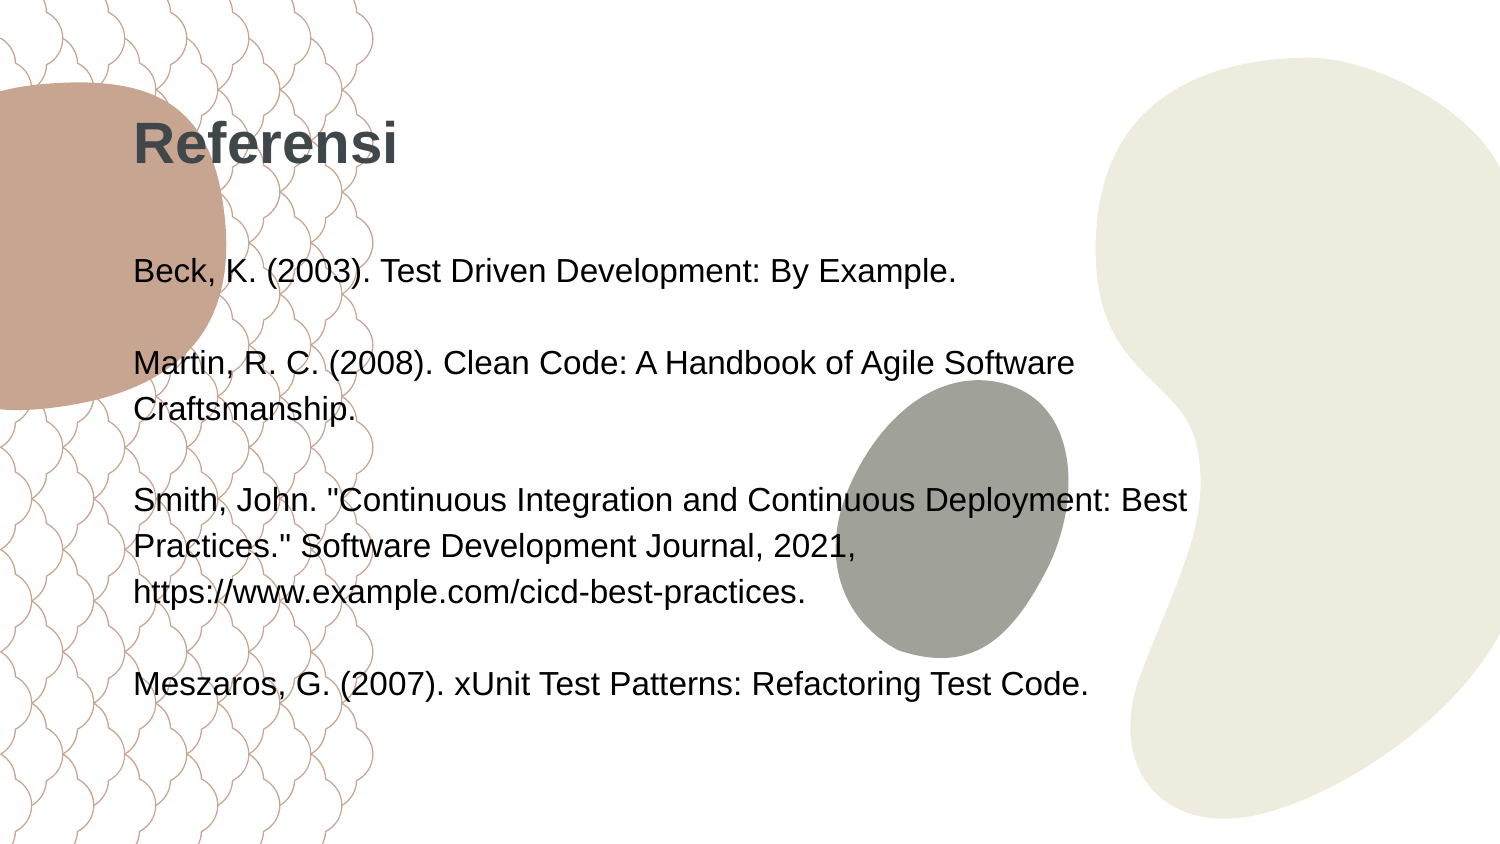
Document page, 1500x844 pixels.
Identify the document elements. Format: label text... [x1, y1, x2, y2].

text_box Referensi [118, 90, 796, 189]
text_box Beck, K. (2003). Test Driven Development: By Example. Martin, R. C. (2008). Clean Code: A Handbook of Agile Software Craftsmanship. Smith, John. "Continuous Integration and Continuous Deployment: Best Practices." Software Development Journal, 2021, https://www.example.com/cicd-best-practices. Meszaros, G. (2007). xUnit Test Patterns: Refactoring Test Code. [118, 228, 1311, 730]
